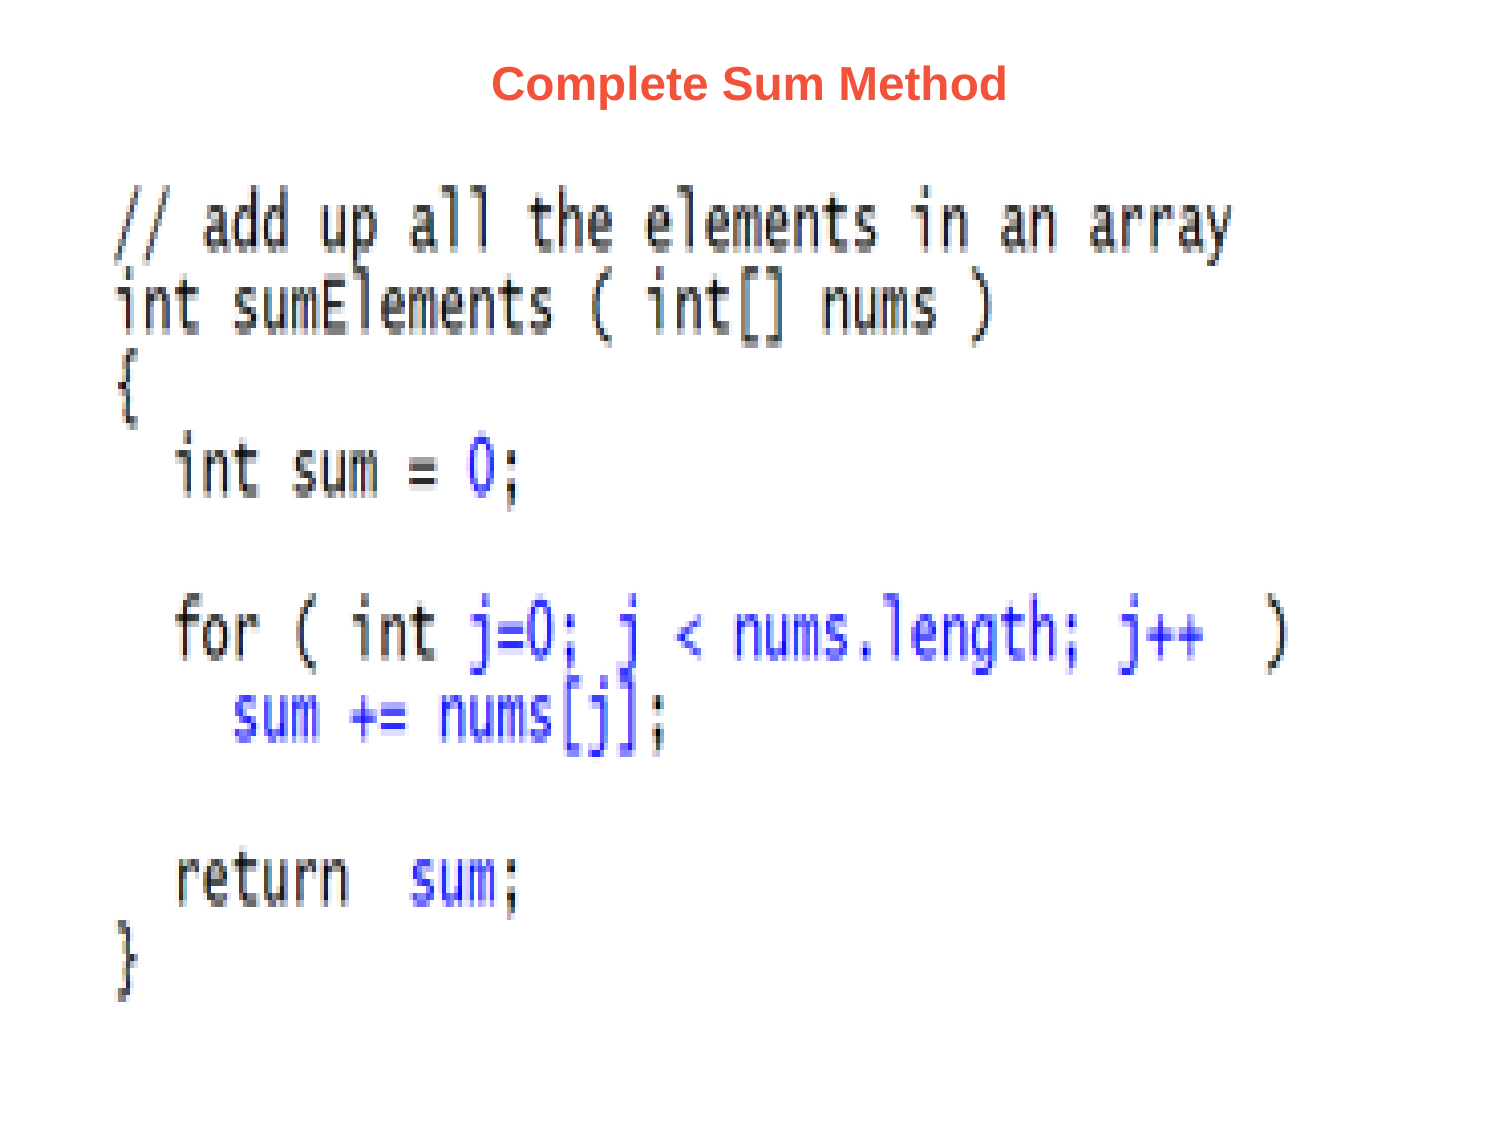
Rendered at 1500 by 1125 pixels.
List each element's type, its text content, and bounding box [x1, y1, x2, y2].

picture [9, 124, 1491, 1051]
title Complete Sum Method [75, 45, 1425, 123]
